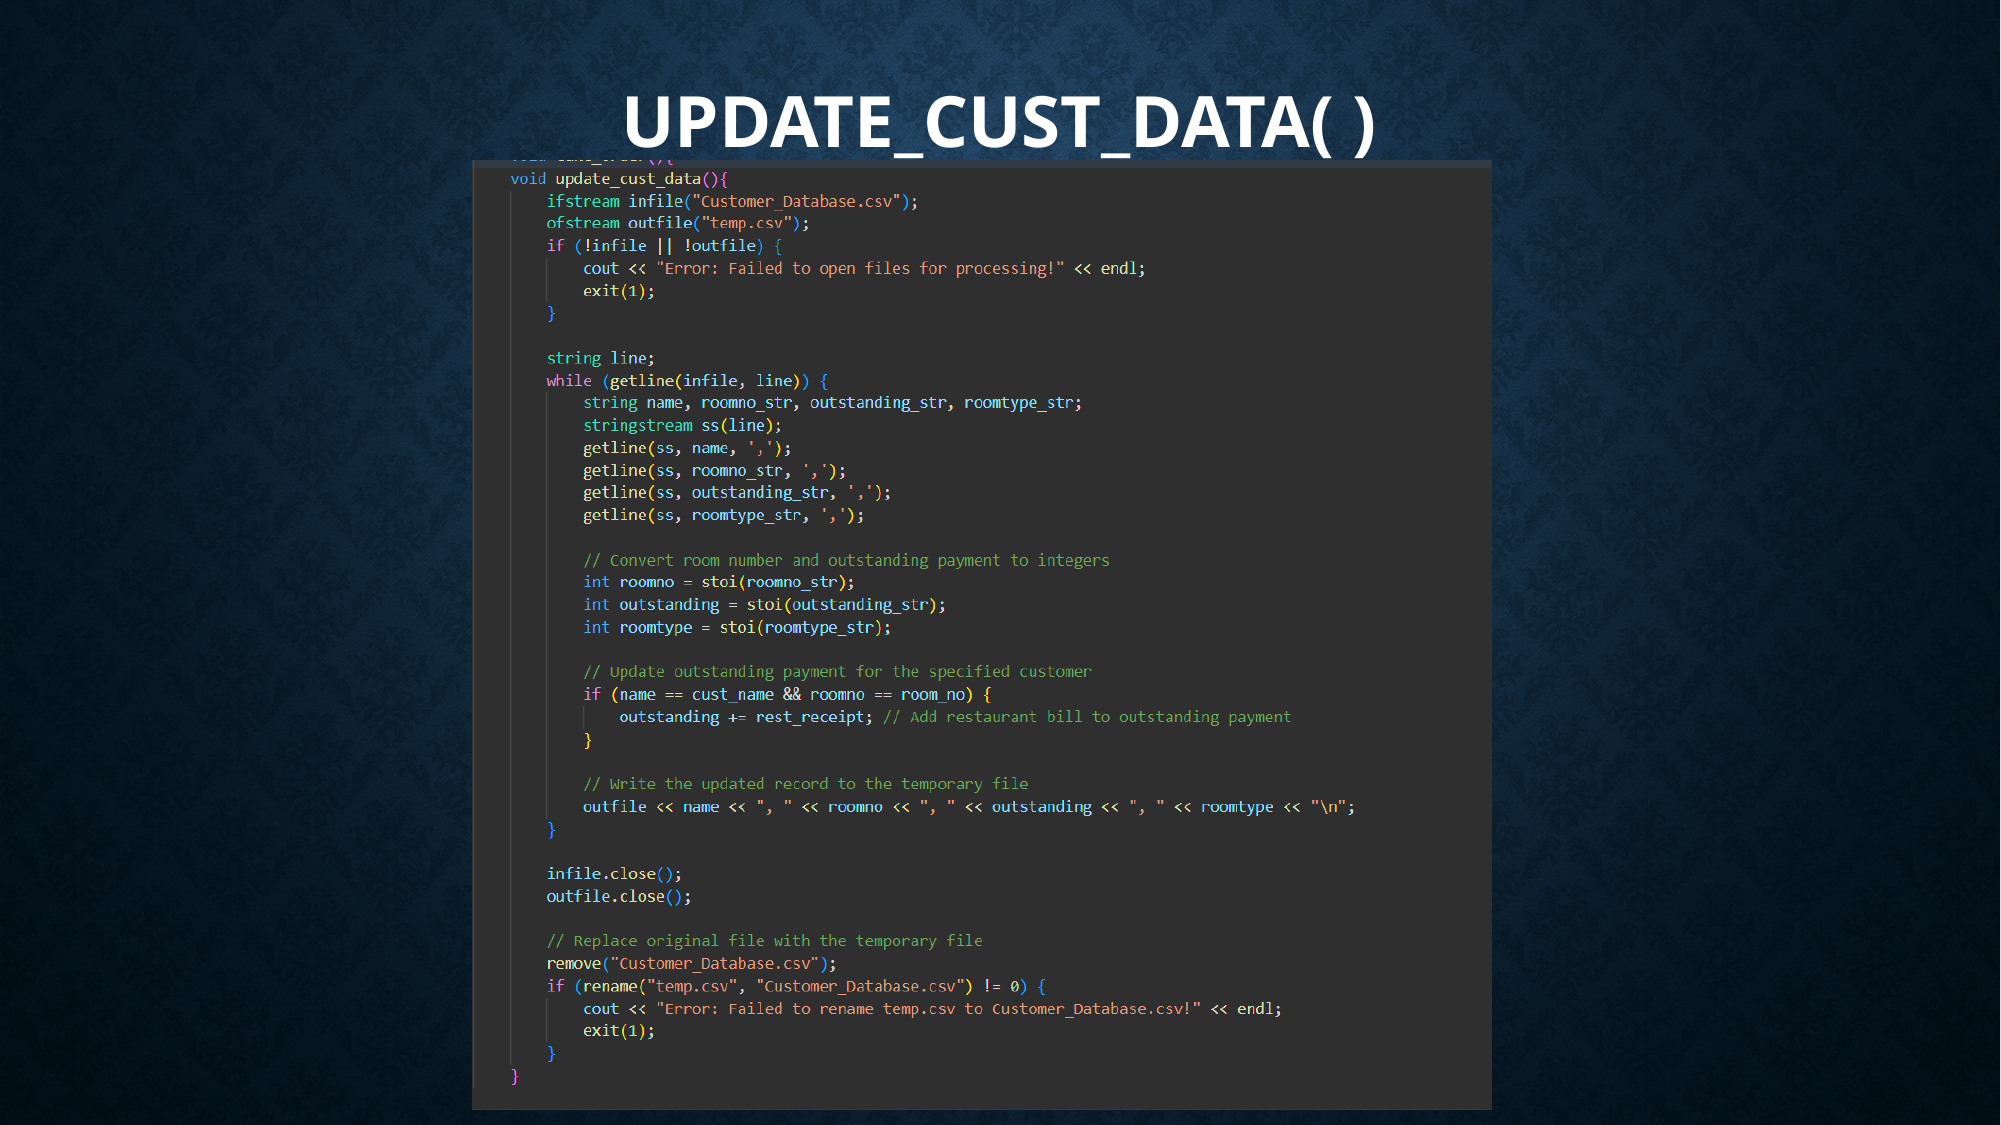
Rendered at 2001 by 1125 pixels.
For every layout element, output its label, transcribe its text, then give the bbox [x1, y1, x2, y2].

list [471, 159, 1492, 1110]
title Update_cust_data( ) [150, 15, 1849, 234]
